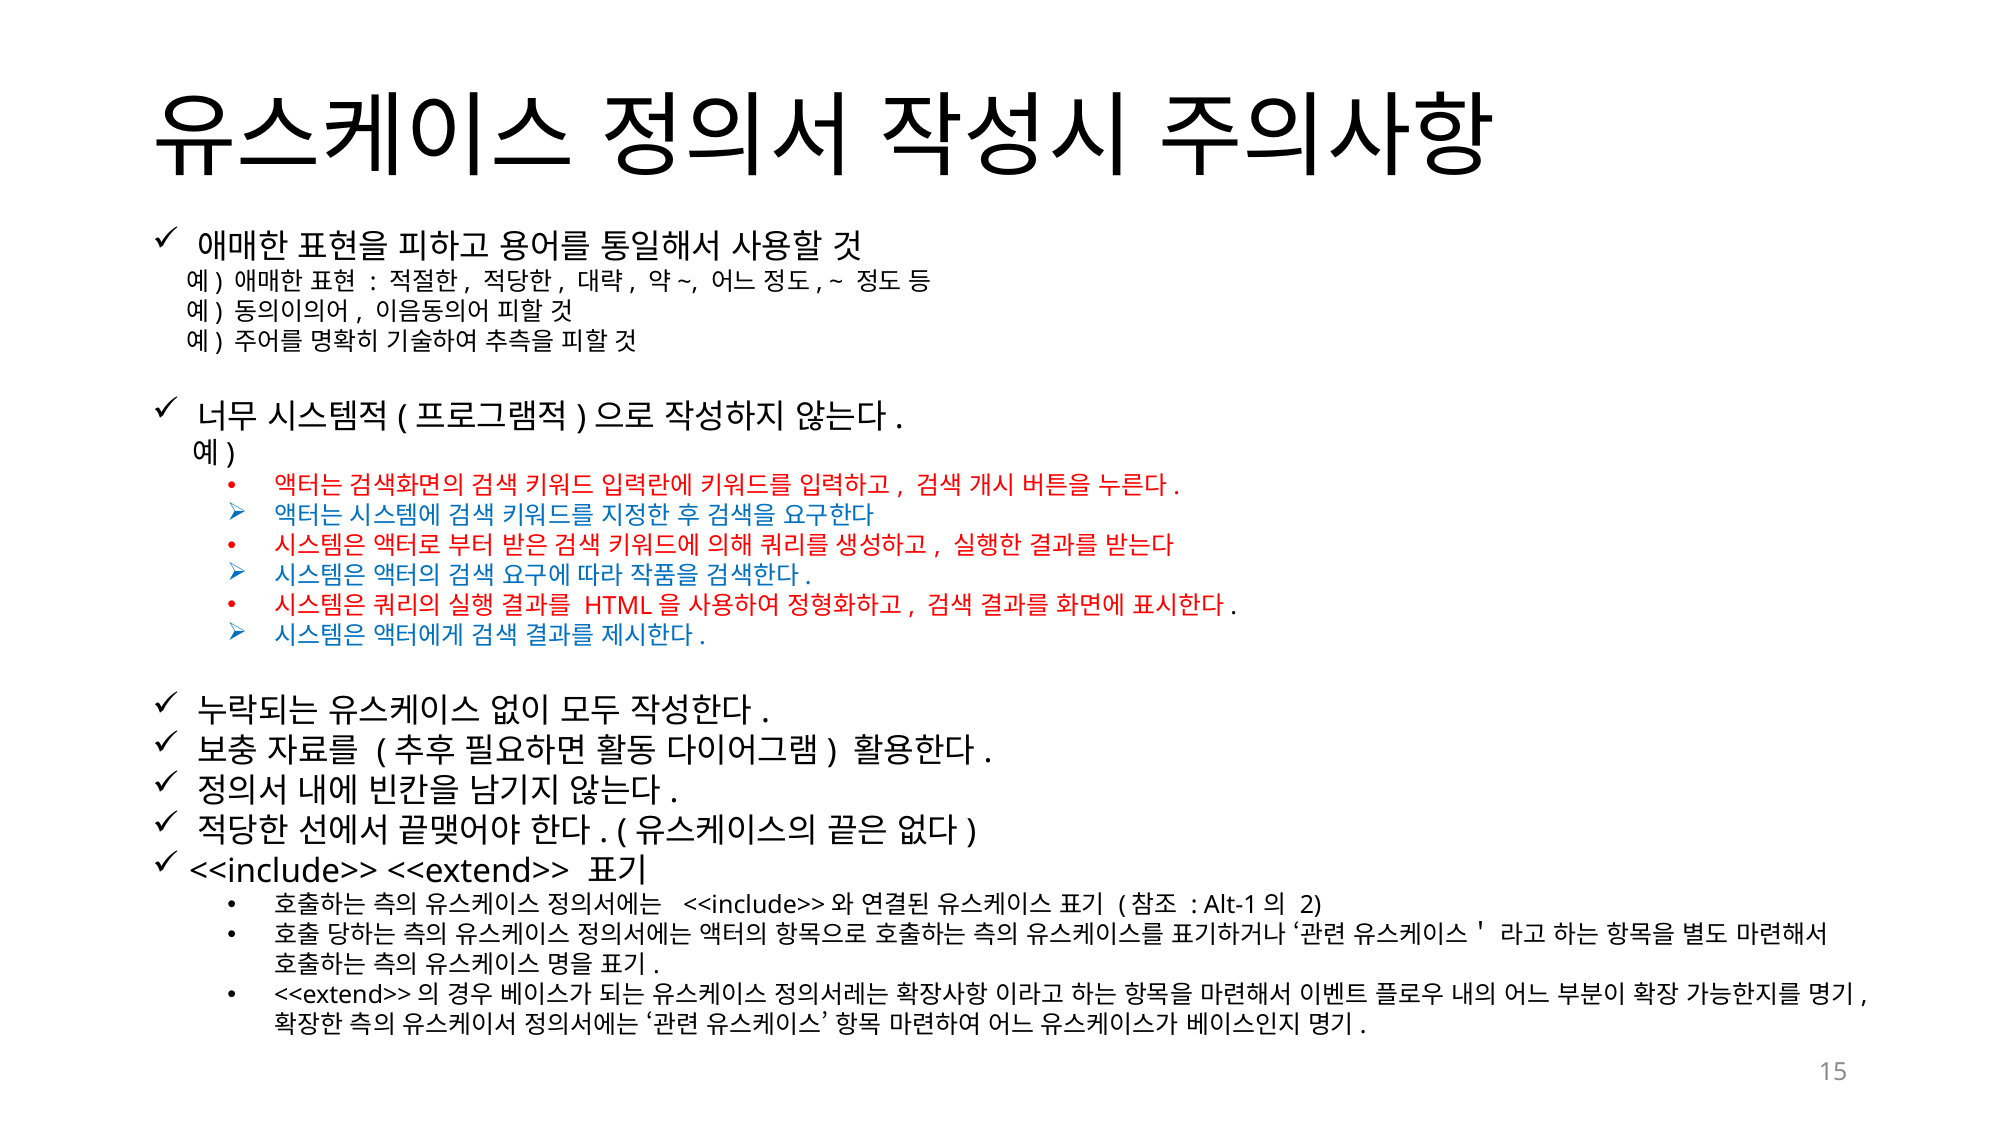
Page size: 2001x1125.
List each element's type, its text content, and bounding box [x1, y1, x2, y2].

title 유스케이스 정의서 작성시 주의사항 [137, 59, 1942, 218]
slide_number 15 [1412, 1042, 1863, 1103]
text_box 애매한 표현을 피하고 용어를 통일해서 사용할 것 예) 애매한 표현 : 적절한, 적당한, 대략, 약~, 어느 정도, ~ 정도 등 예) 동의이의어, 이음동의어 피할 것 예) 주어를 명확히 기술하여 추측을 피할 것 너무 시스템적(프로그램적)으로 작성하지 않는다. 예) 액터는 검색화면의 검색 키워드 입력란에 키워드를 입력하고, 검색 개시 버튼을 누른다. 액터는 시스템에 검색 키워드를 지정한 후 검색을 요구한다 시스템은 액터로 부터 받은 검색 키워드에 의해 쿼리를 생성하고, 실행한 결과를 받는다 시스템은 액터의 검색 요구에 따라 작품을 검색한다. 시스템은 쿼리의 실행 결과를 HTML을 사용하여 정형화하고, 검색 결과를 화면에 표시한다. 시스템은 액터에게 검색 결과를 제시한다. 누락되는 유스케이스 없이 모두 작성한다. 보충 자료를 (추후 필요하면 활동 다이어그램) 활용한다. 정의서 내에 빈칸을 남기지 않는다. 적당한 선에서 끝맺어야 한다. (유스케이스의 끝은 없다) <<include>> <<extend>> 표기 호출하는 측의 유스케이스 정의서에는 <<include>>와 연결된 유스케이스 표기 (참조 : Alt-1의 2) 호출 당하는 측의 유스케이스 정의서에는 액터의 항목으로 호출하는 측의 유스케이스를 표기하거나 ‘관련 유스케이스＇ 라고 하는 항목을 별도 마련해서 호출하는 측의 유스케이스 명을 표기. <<extend>>의 경우 베이스가 되는 유스케이스 정의서레는 확장사항 이라고 하는 항목을 마련해서 이벤트 플로우 내의 어느 부분이 확장 가능한지를 명기, 확장한 측의 유스케이서 정의서에는 ‘관련 유스케이스’ 항목 마련하여 어느 유스케이스가 베이스인지 명기. [137, 217, 1886, 1046]
